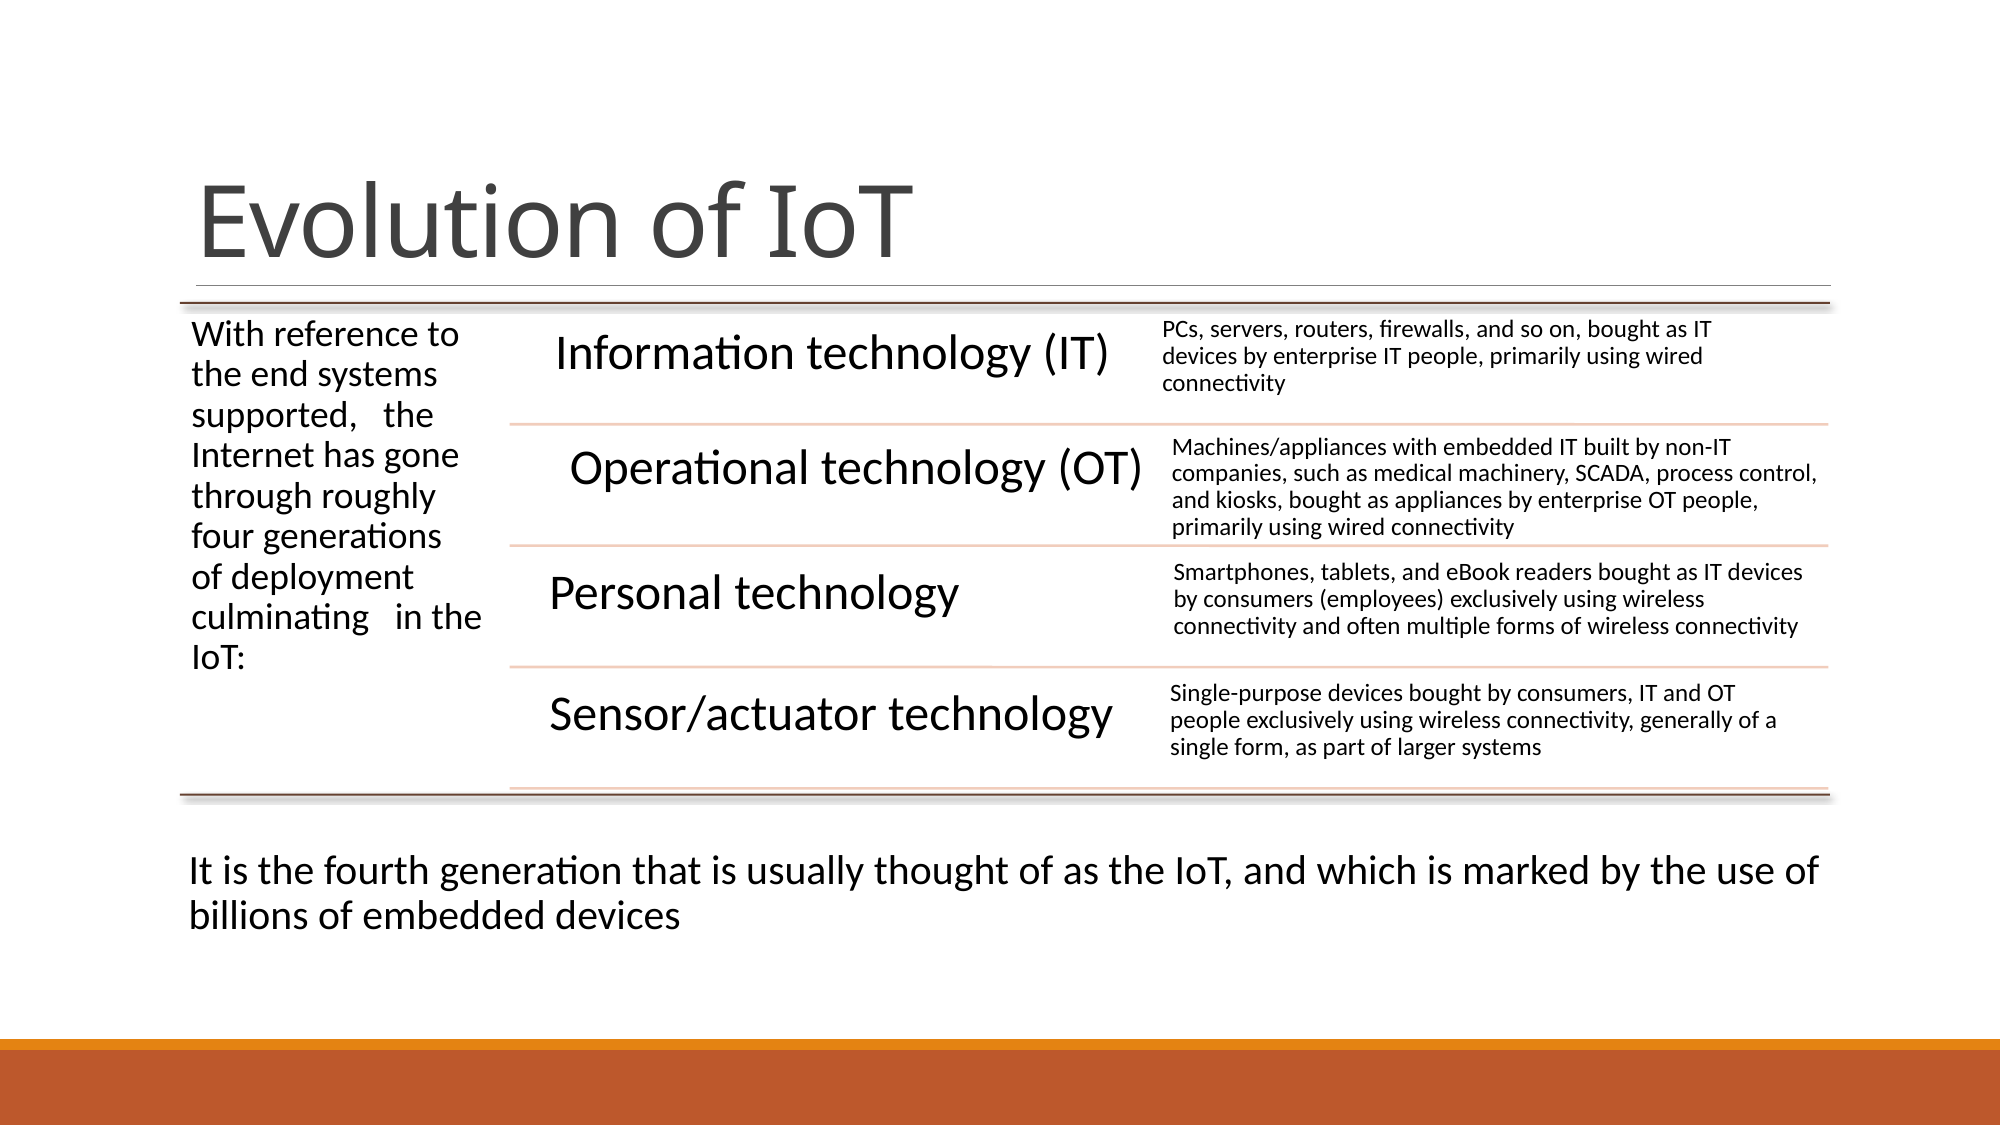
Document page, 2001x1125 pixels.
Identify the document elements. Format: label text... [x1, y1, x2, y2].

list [179, 302, 1831, 964]
title Evolution of IoT [180, 47, 1830, 285]
